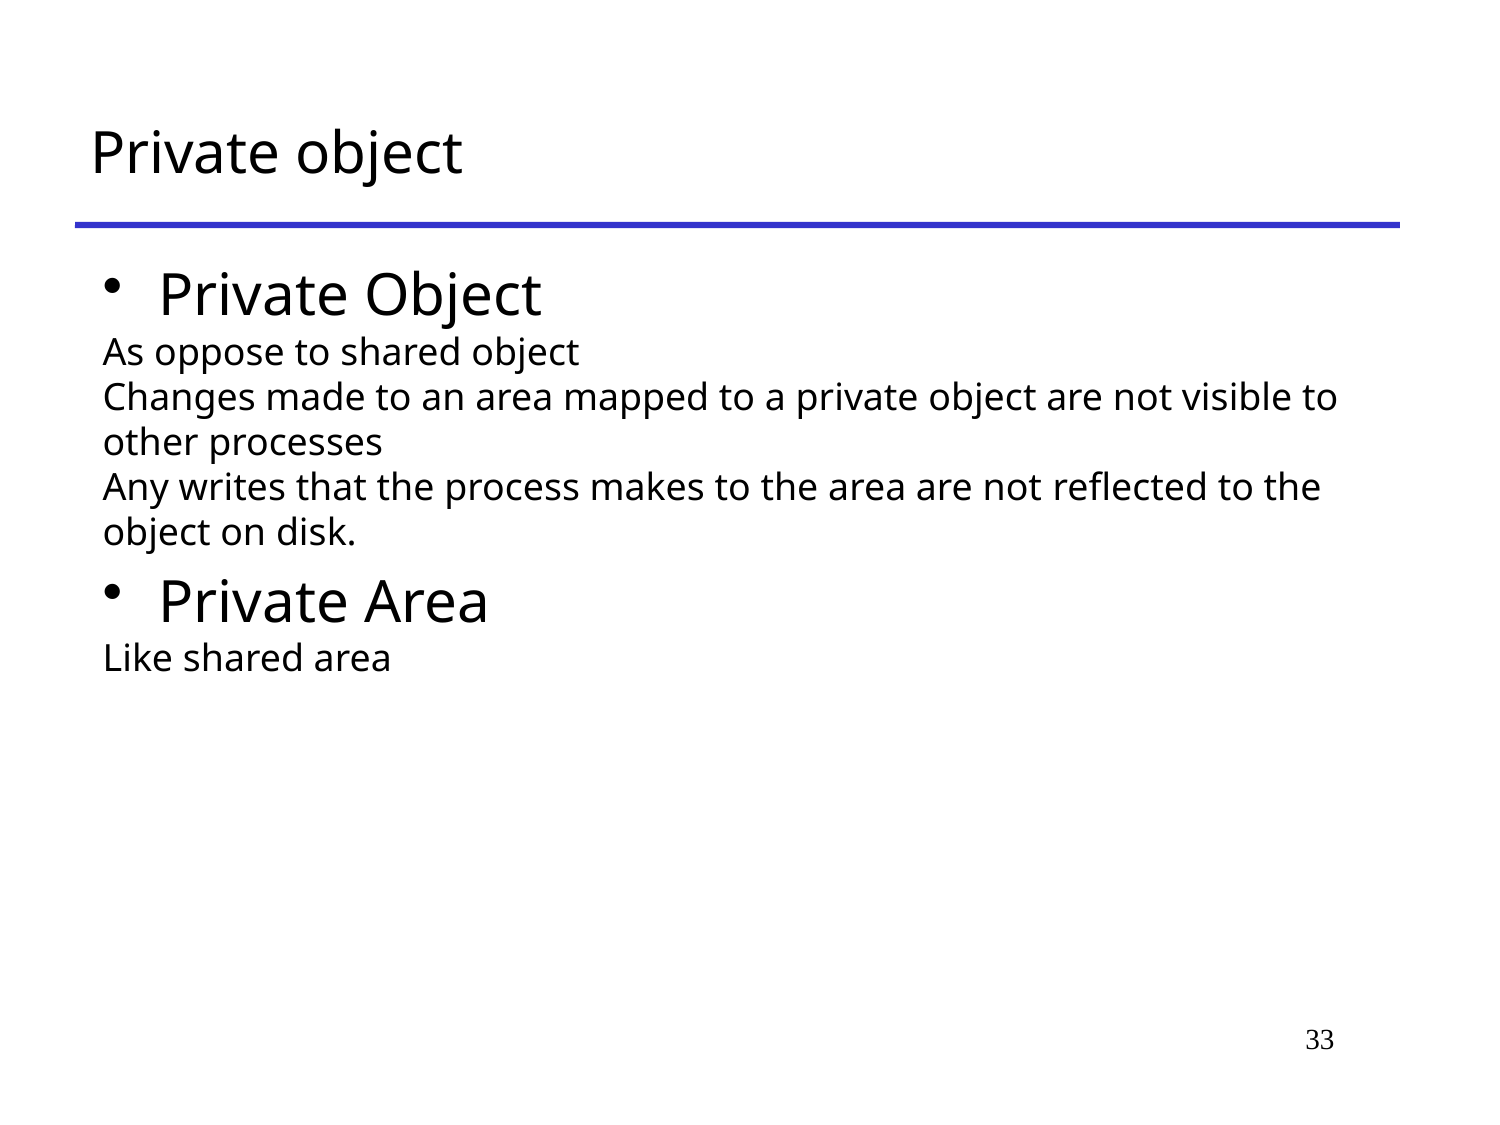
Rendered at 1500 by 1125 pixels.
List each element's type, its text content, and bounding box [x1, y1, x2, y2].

title Private object [75, 75, 1400, 225]
list Private Object As oppose to shared object Changes made to an area mapped to a private object are not visible to other processes Any writes that the process makes to the area are not reflected to the object on disk. Private Area Like shared area [87, 249, 1413, 1000]
slide_number 33 [1137, 1012, 1351, 1088]
